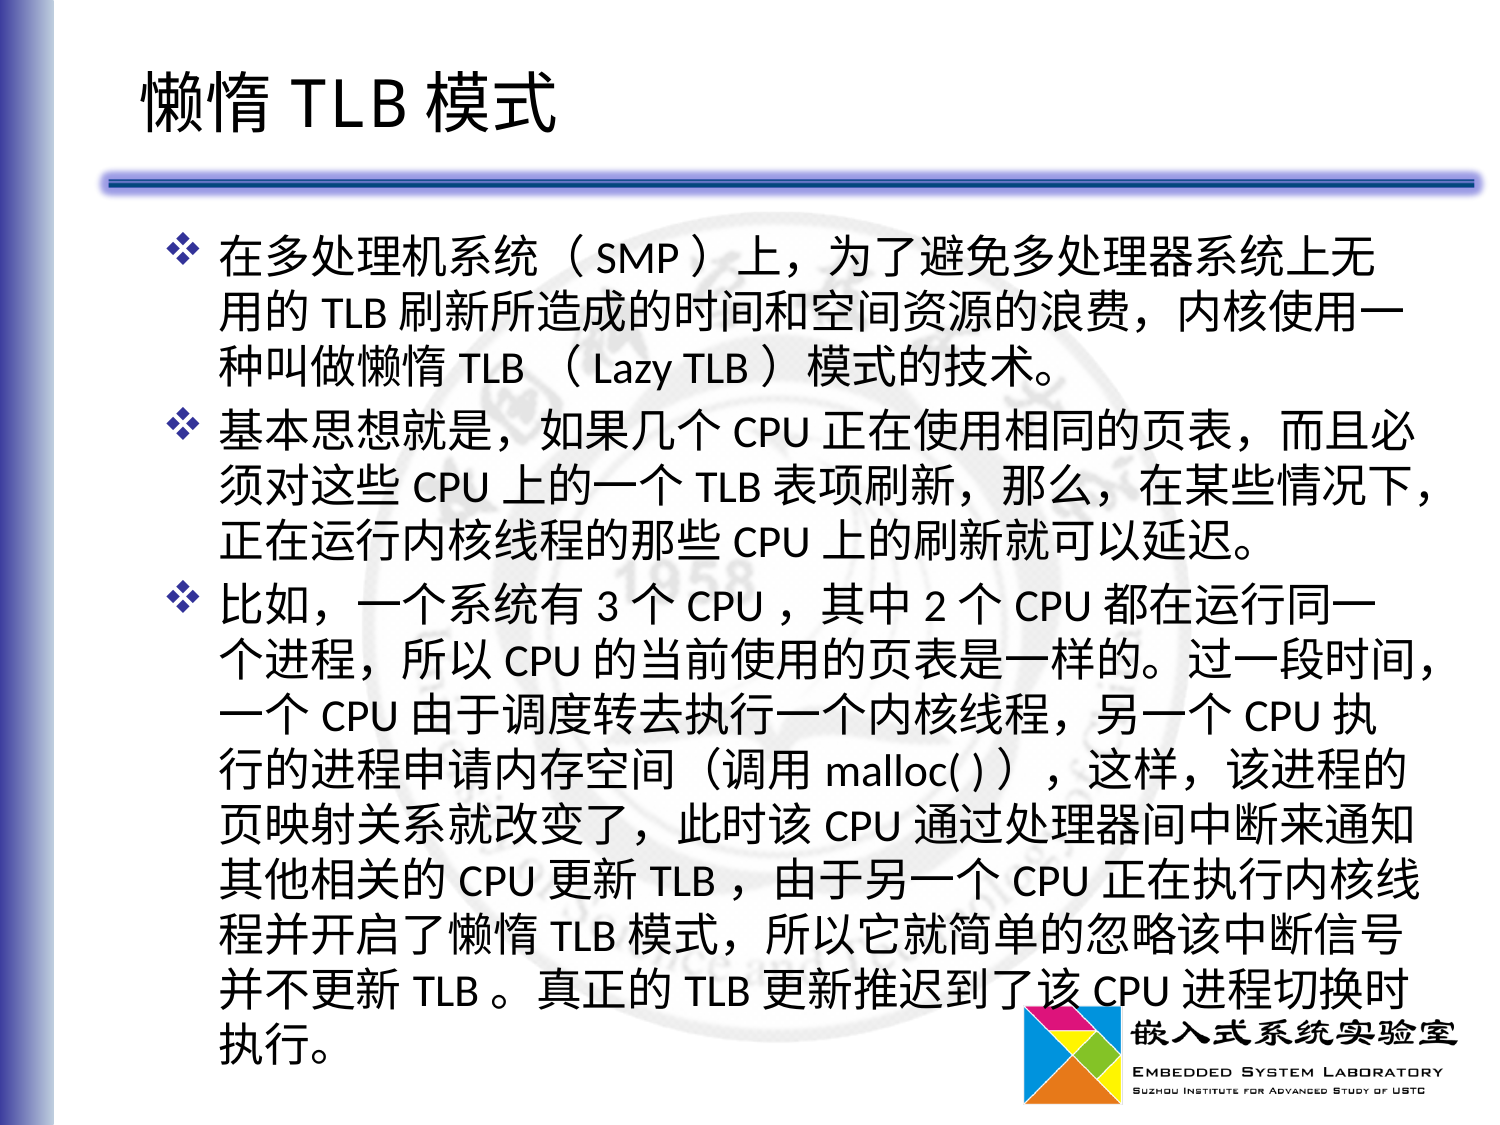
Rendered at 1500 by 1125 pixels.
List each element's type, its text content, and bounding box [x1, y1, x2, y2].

list 在多处理机系统（SMP）上，为了避免多处理器系统上无用的TLB刷新所造成的时间和空间资源的浪费，内核使用一种叫做懒惰TLB（Lazy TLB）模式的技术。 基本思想就是，如果几个CPU正在使用相同的页表，而且必须对这些CPU上的一个TLB表项刷新，那么，在某些情况下，正在运行内核线程的那些CPU上的刷新就可以延迟。 比如，一个系统有3个CPU，其中2个CPU都在运行同一个进程，所以CPU的当前使用的页表是一样的。过一段时间，一个CPU由于调度转去执行一个内核线程，另一个CPU执行的进程申请内存空间（调用malloc( )），这样，该进程的页映射关系就改变了，此时该CPU通过处理器间中断来通知其他相关的CPU更新TLB，由于另一个CPU正在执行内核线程并开启了懒惰TLB模式，所以它就简单的忽略该中断信号并不更新TLB。真正的TLB更新推迟到了该CPU进程切换时执行。 [147, 220, 1437, 1024]
picture [88, 160, 1495, 220]
picture [336, 1004, 1459, 1105]
title 懒惰TLB模式 [123, 42, 1459, 150]
